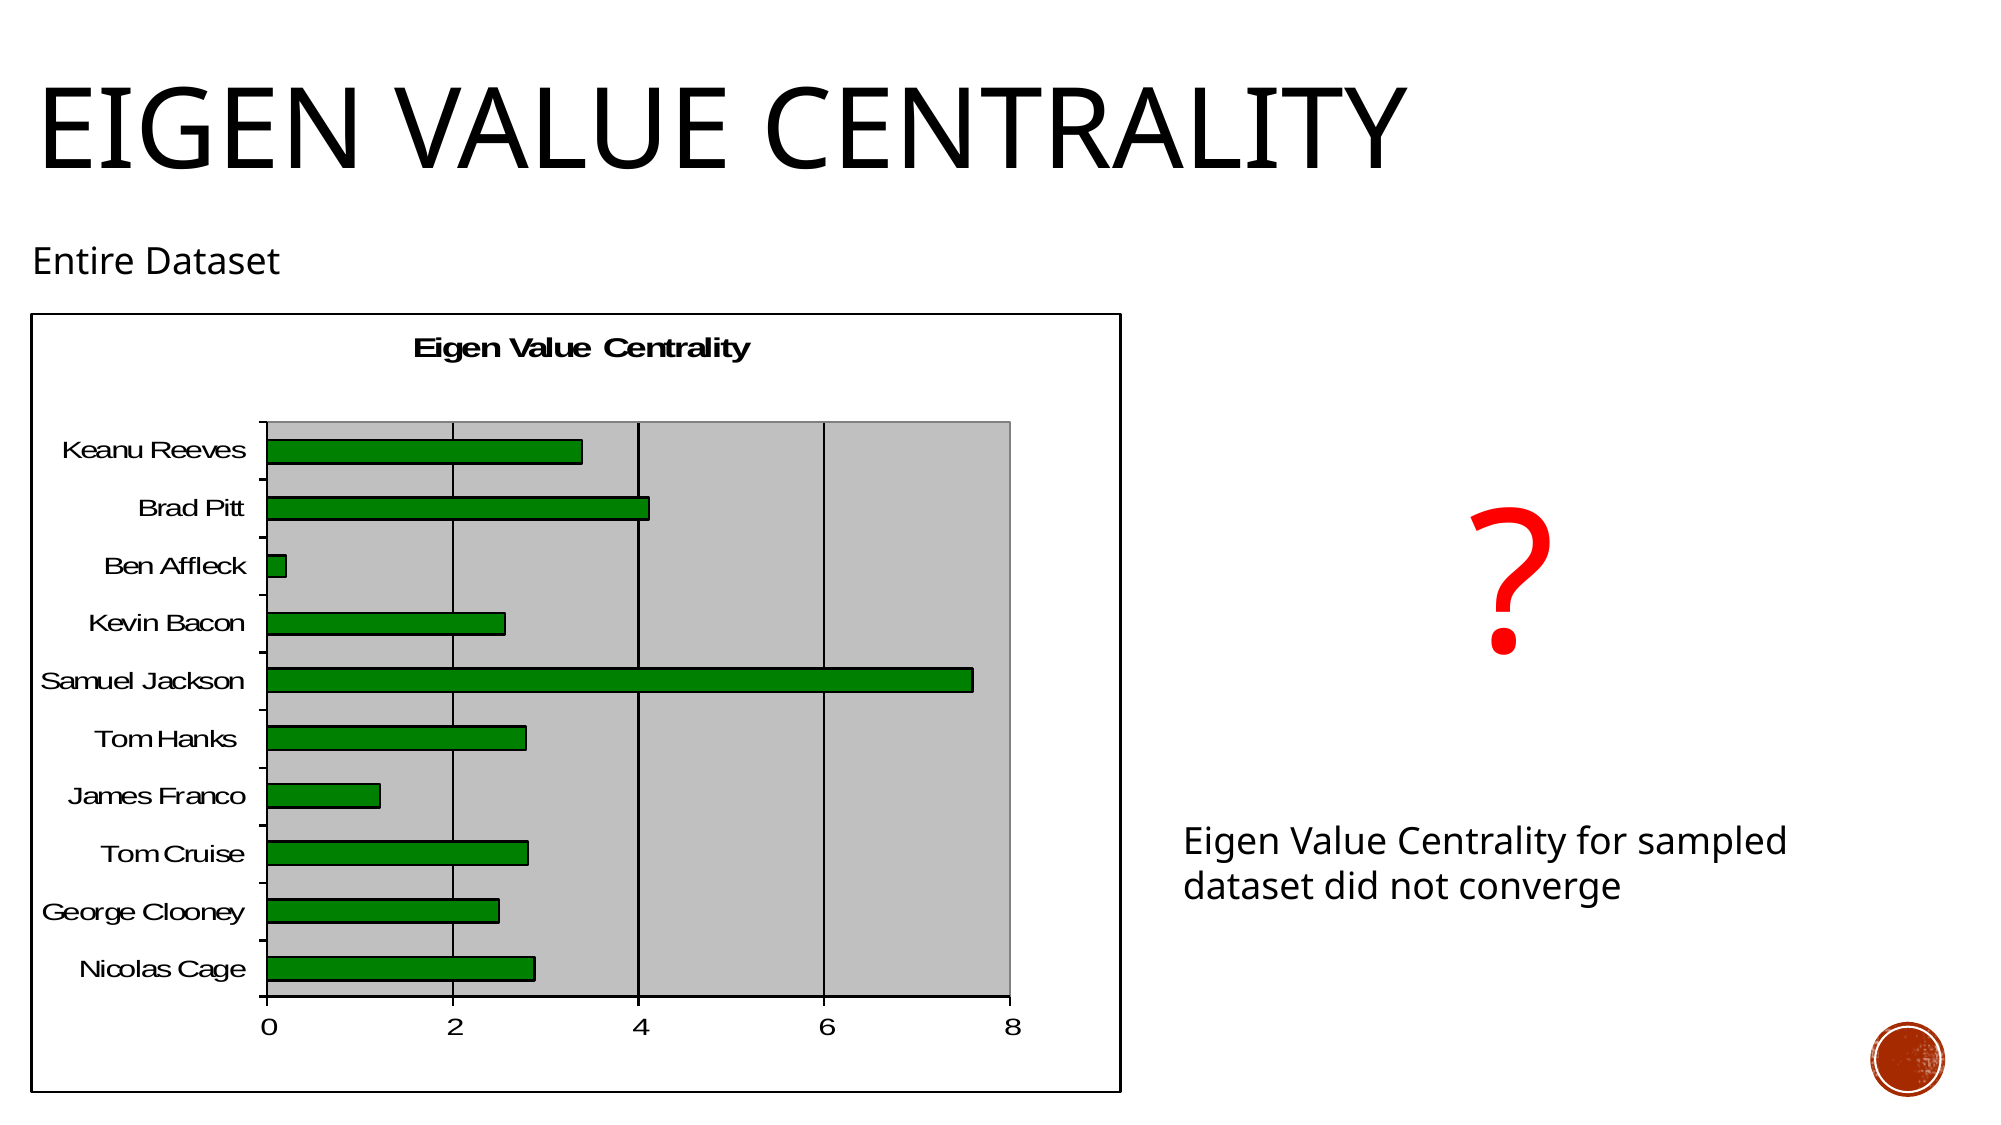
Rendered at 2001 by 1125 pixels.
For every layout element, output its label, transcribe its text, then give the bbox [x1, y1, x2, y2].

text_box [23, 307, 1129, 1100]
text_box Entire Dataset [17, 229, 296, 290]
text_box Eigen Value Centrality for sampled dataset did not converge [1168, 809, 1804, 915]
text_box ? [1454, 445, 1571, 701]
title Eigen Value centrality [20, 0, 1670, 264]
